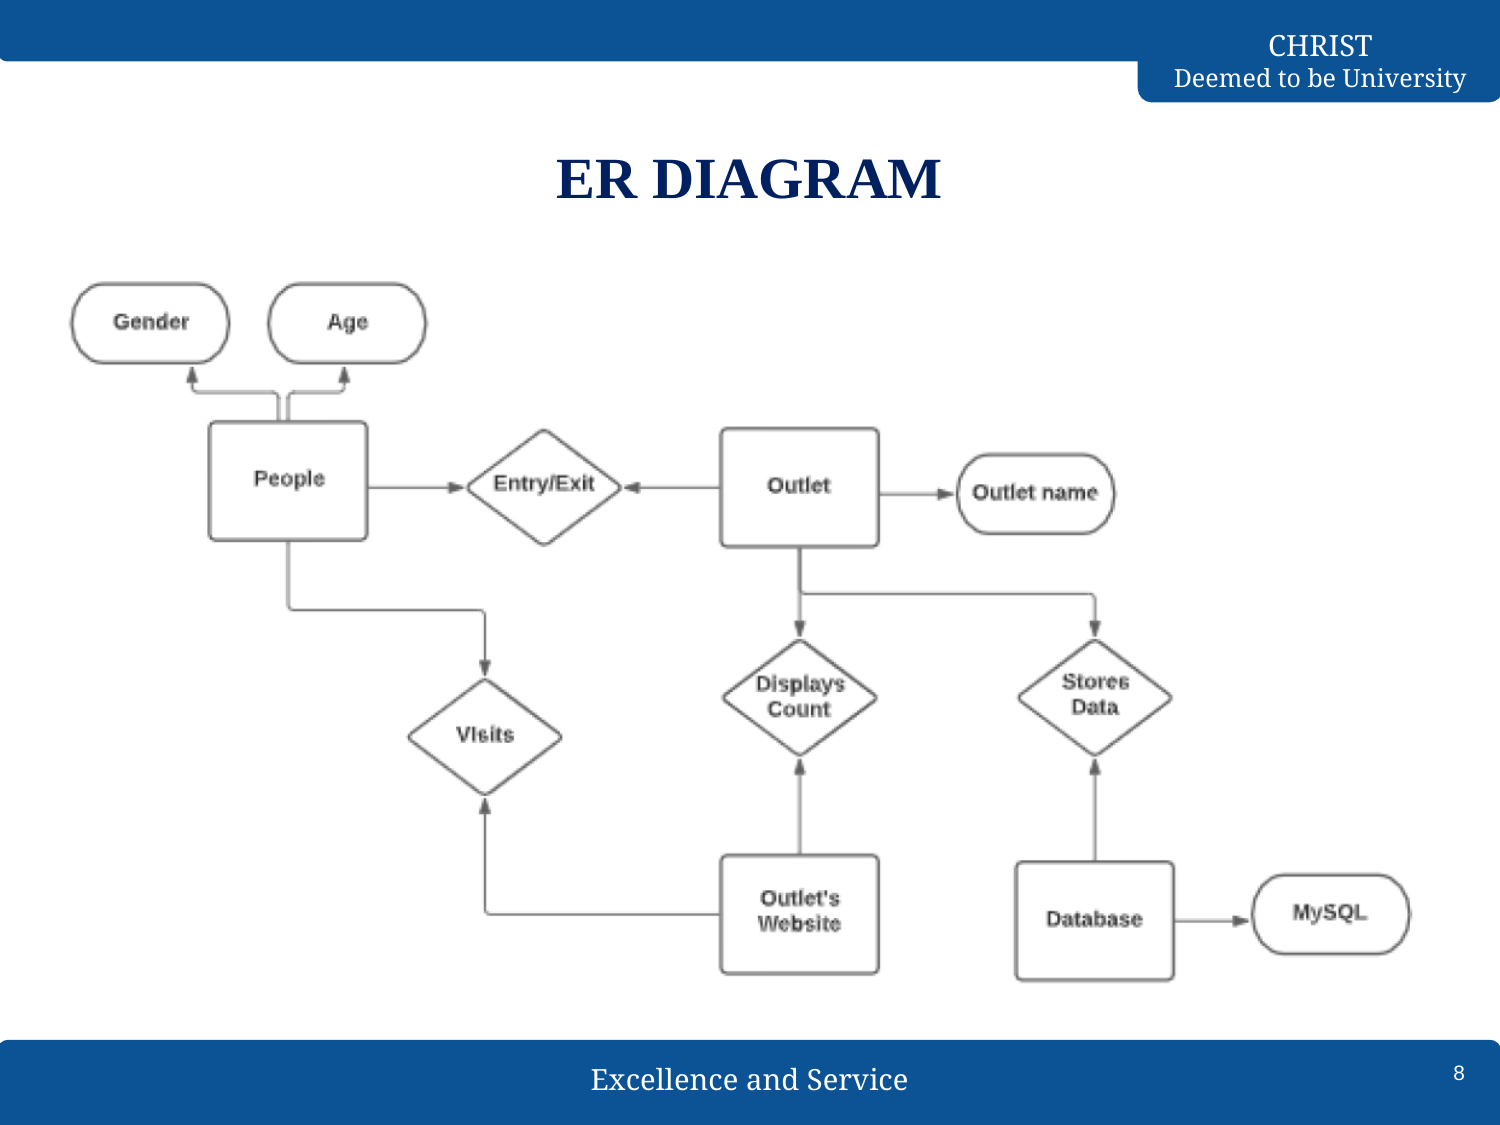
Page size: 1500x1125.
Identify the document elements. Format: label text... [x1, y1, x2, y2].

picture [24, 228, 1481, 1004]
title ER DIAGRAM [51, 125, 1449, 227]
text_box 8 [1389, 1028, 1480, 1115]
